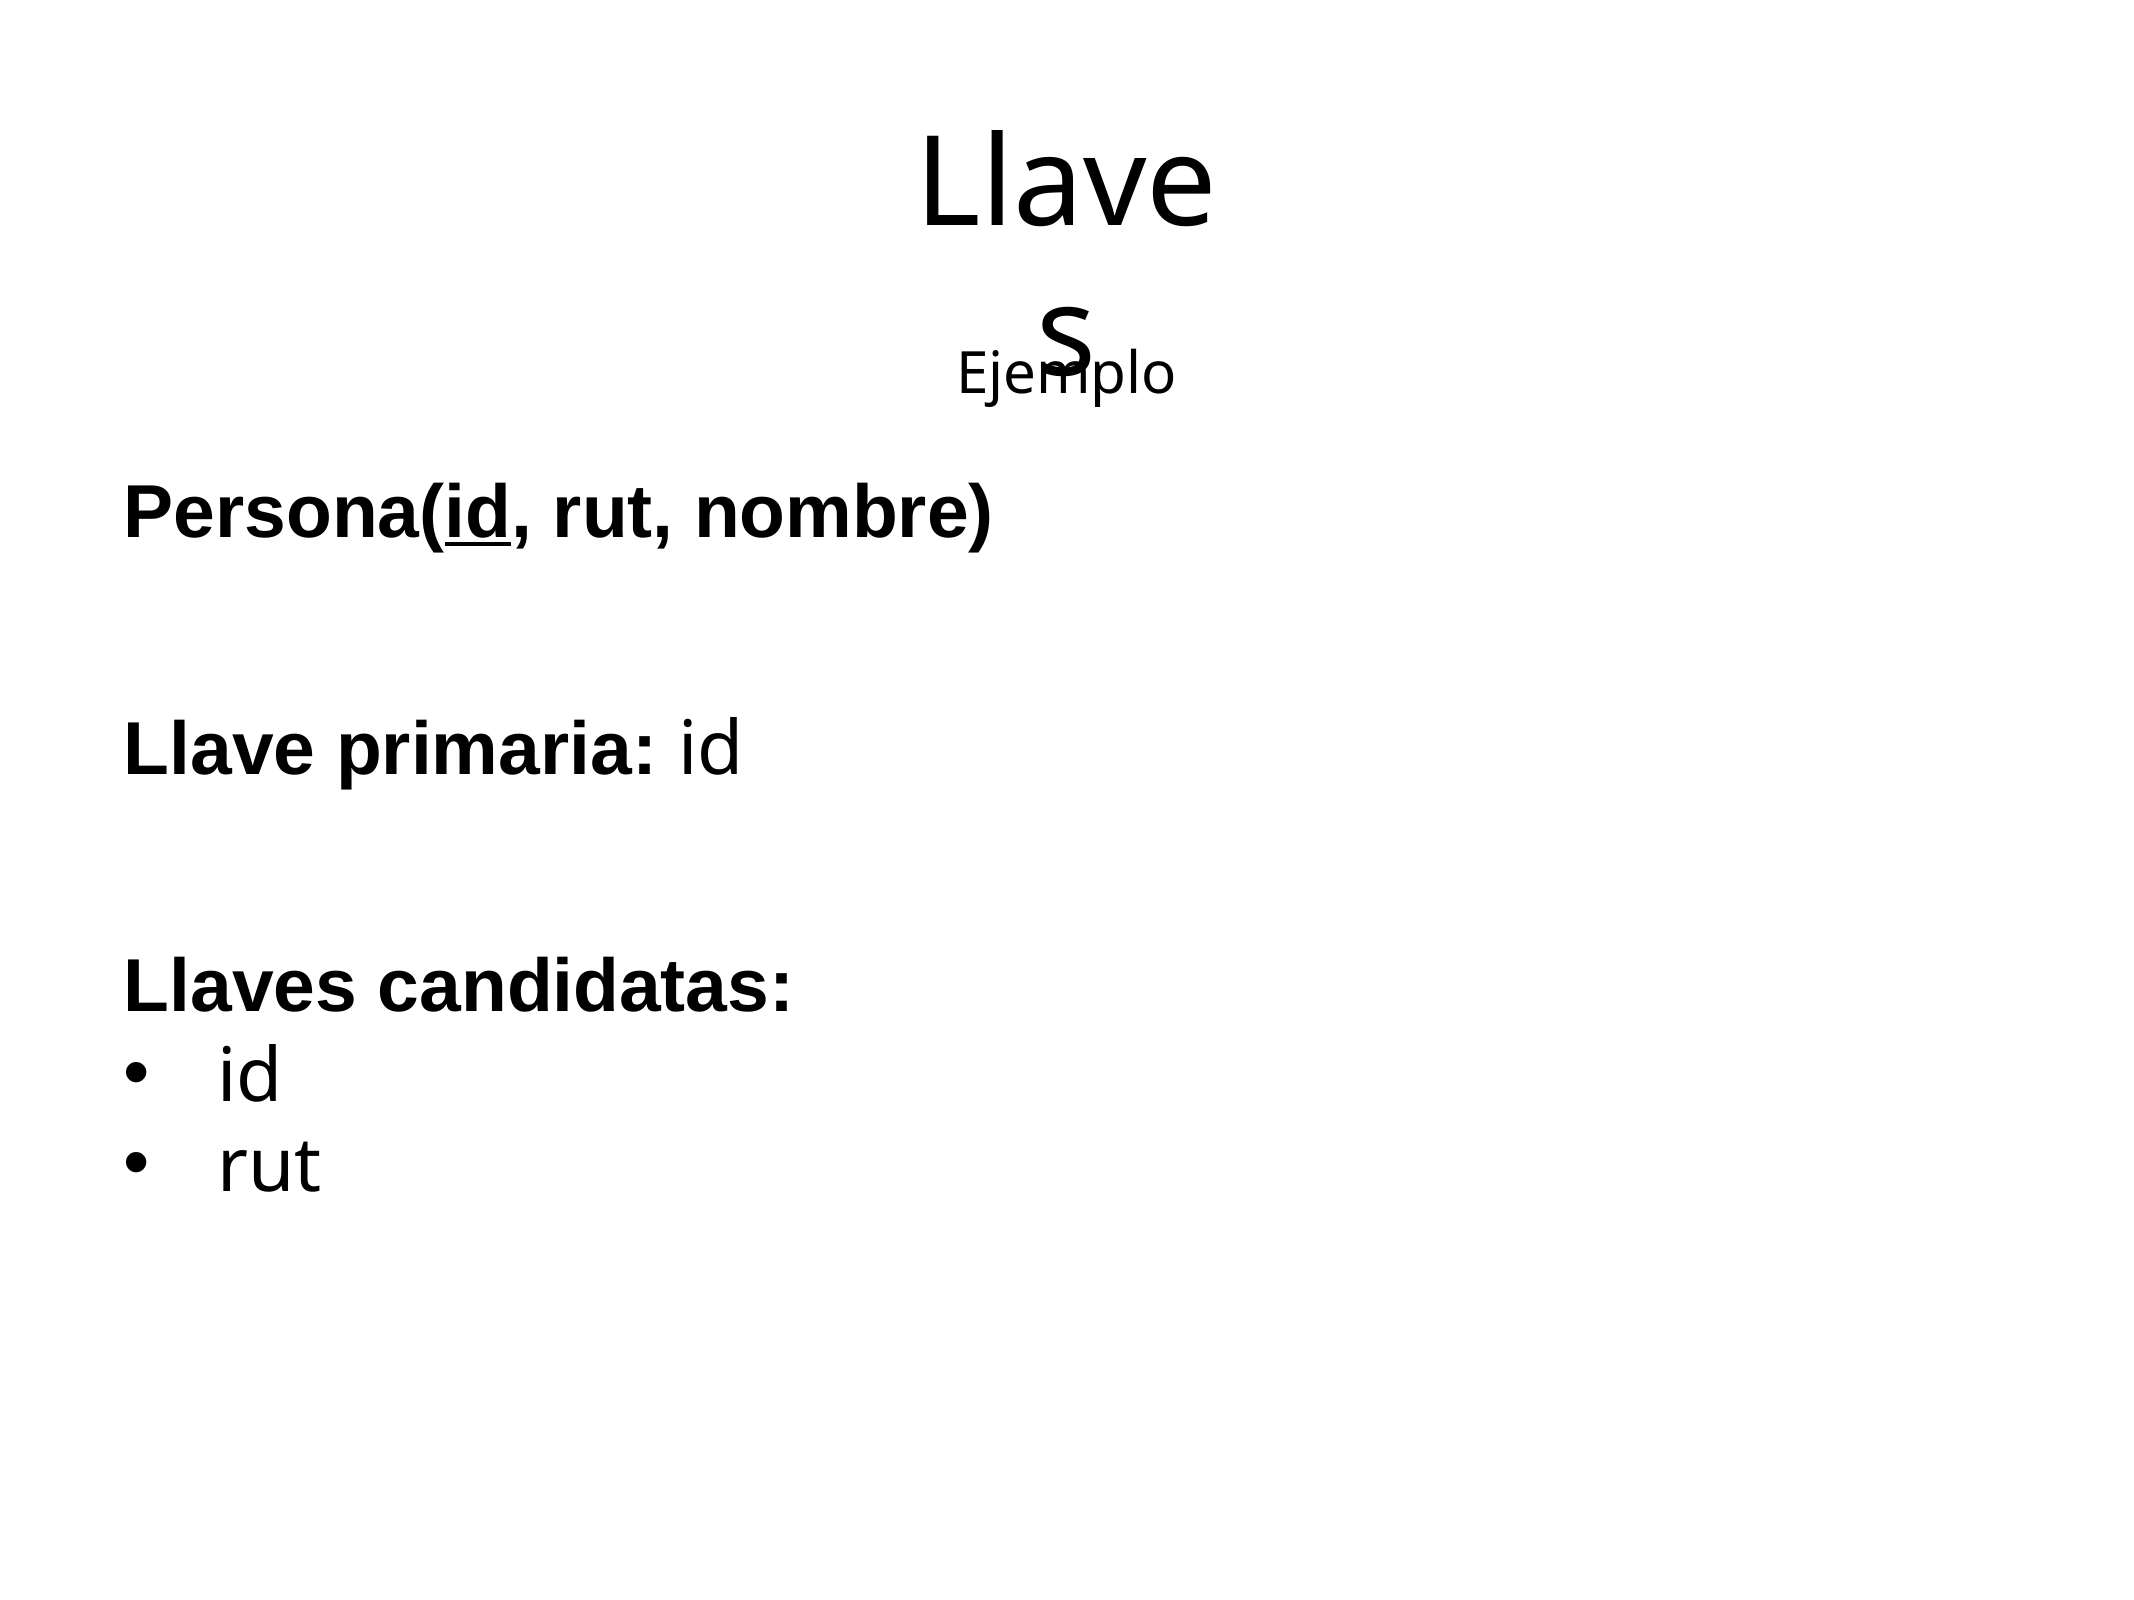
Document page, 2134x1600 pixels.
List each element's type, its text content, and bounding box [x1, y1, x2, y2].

text_box Llaves candidatas: id rut [115, 928, 1683, 1215]
text_box Llaves [885, 91, 1248, 326]
text_box Persona(id, rut, nombre) [115, 454, 2065, 561]
text_box Llave primaria: id [115, 690, 778, 798]
text_box Ejemplo [618, 326, 1516, 415]
